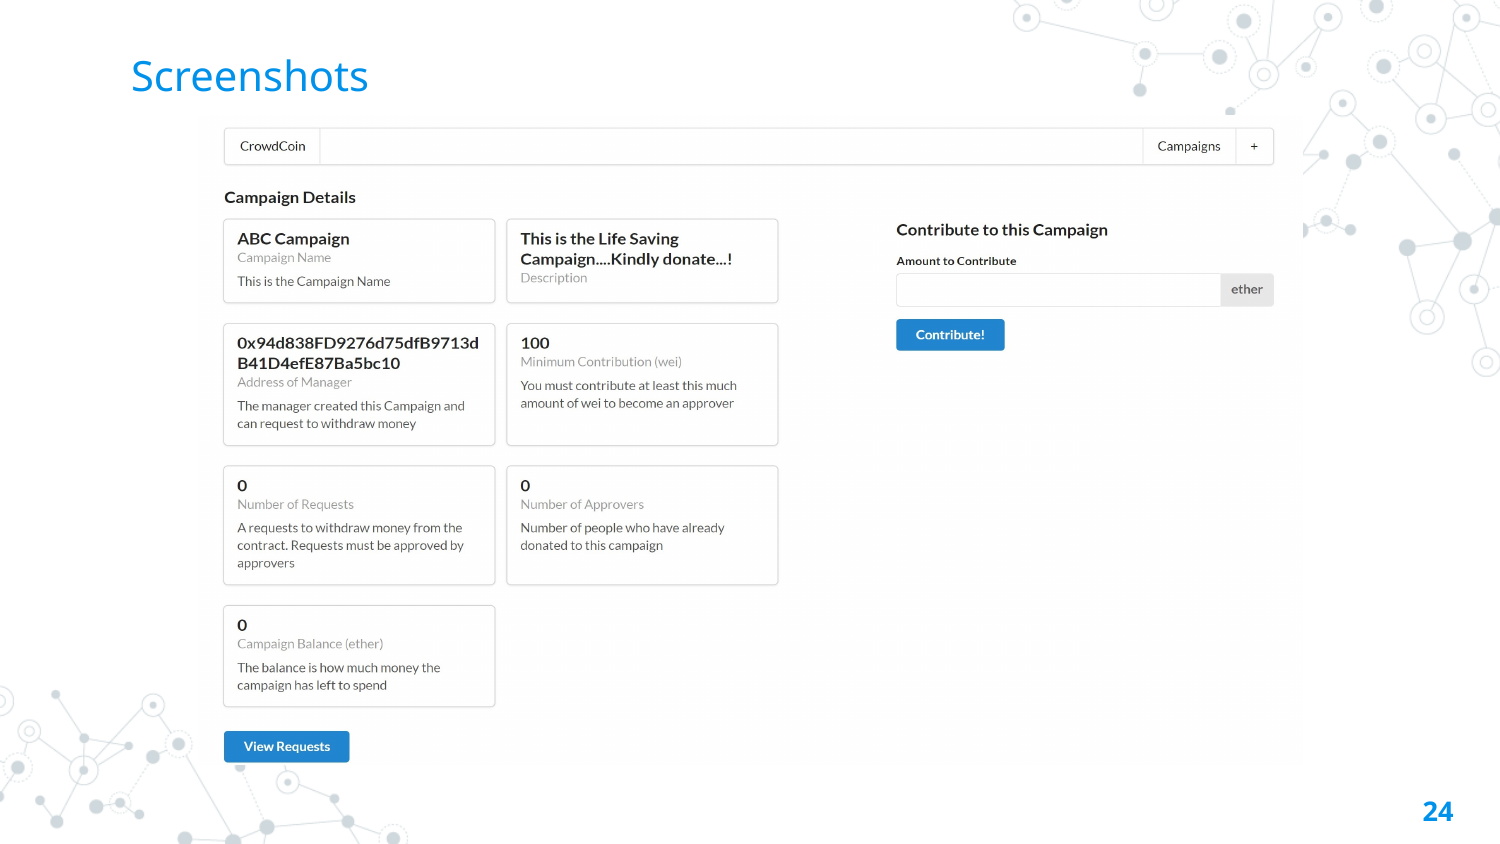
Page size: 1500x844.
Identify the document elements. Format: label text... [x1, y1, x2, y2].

title Screenshots [116, 0, 1359, 116]
slide_number 24 [1378, 779, 1469, 844]
picture [0, 0, 1500, 844]
